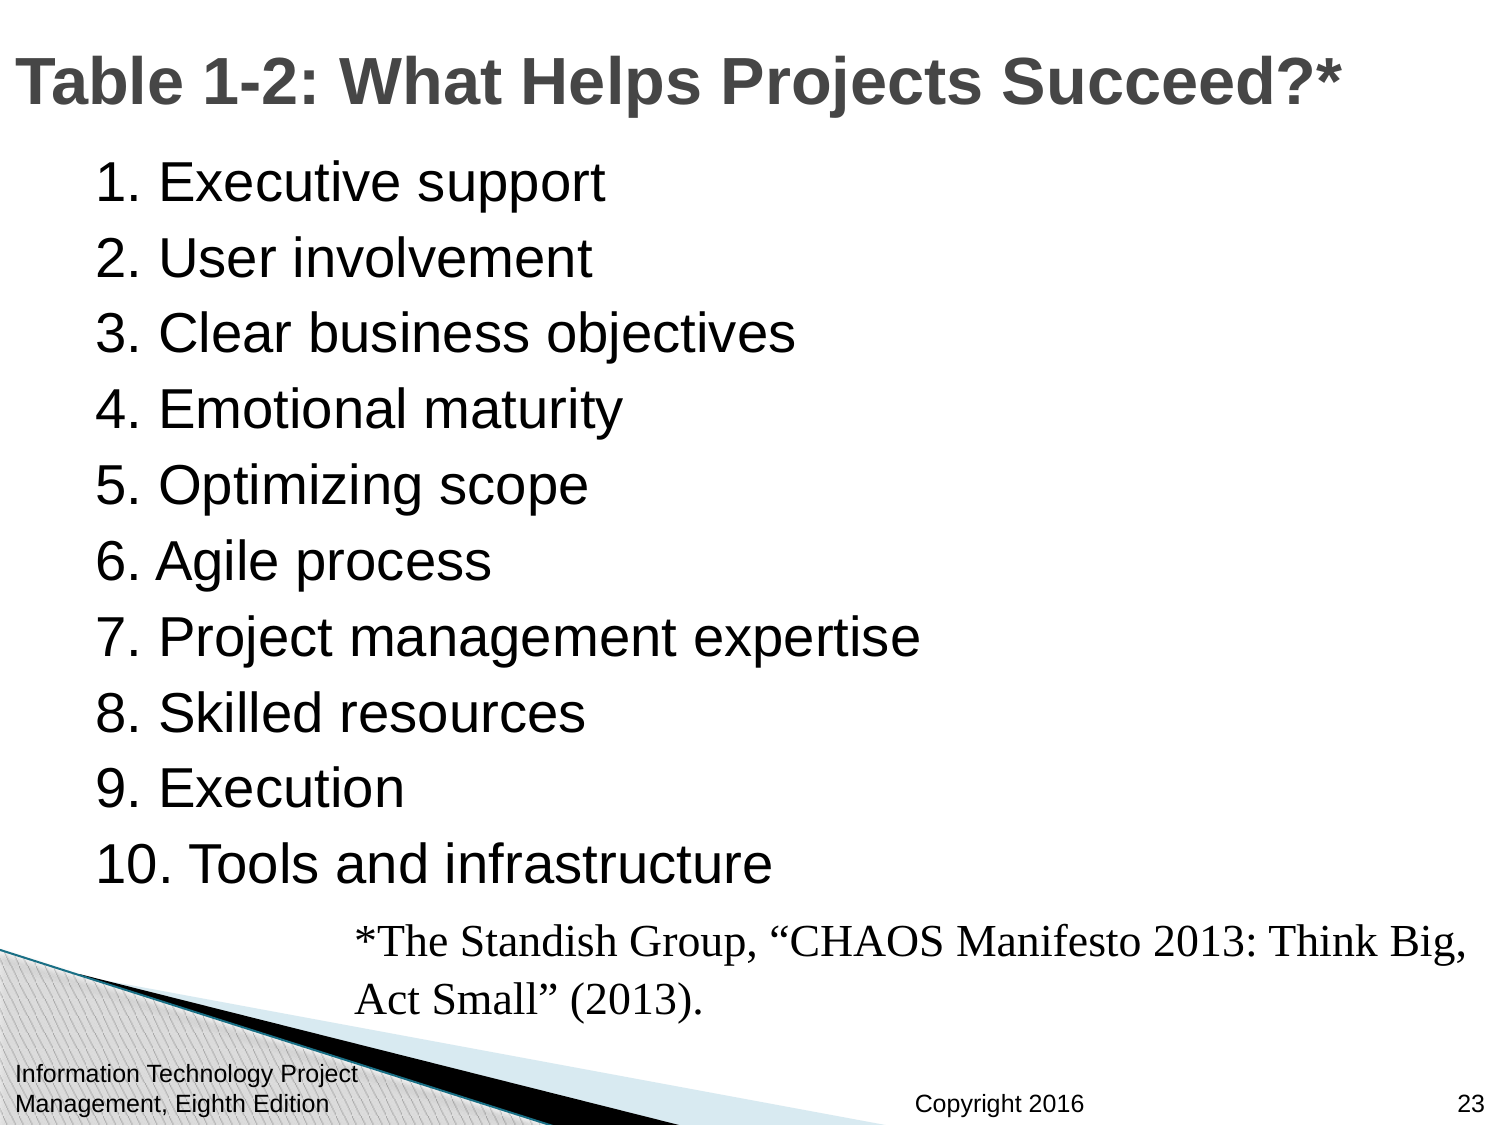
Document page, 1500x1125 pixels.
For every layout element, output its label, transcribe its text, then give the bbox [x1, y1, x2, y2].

title Table 1-2: What Helps Projects Succeed?* [0, 24, 1500, 130]
footer Information Technology Project Management, Eighth Edition [0, 1065, 425, 1125]
text_box *The Standish Group, “CHAOS Manifesto 2013: Think Big, Act Small” (2013). [339, 909, 1495, 1091]
slide_number 23 [1408, 1065, 1500, 1125]
list 1. Executive support 2. User involvement 3. Clear business objectives 4. Emotional maturity 5. Optimizing scope 6. Agile process 7. Project management expertise 8. Skilled resources 9. Execution 10. Tools and infrastructure [62, 137, 1413, 881]
